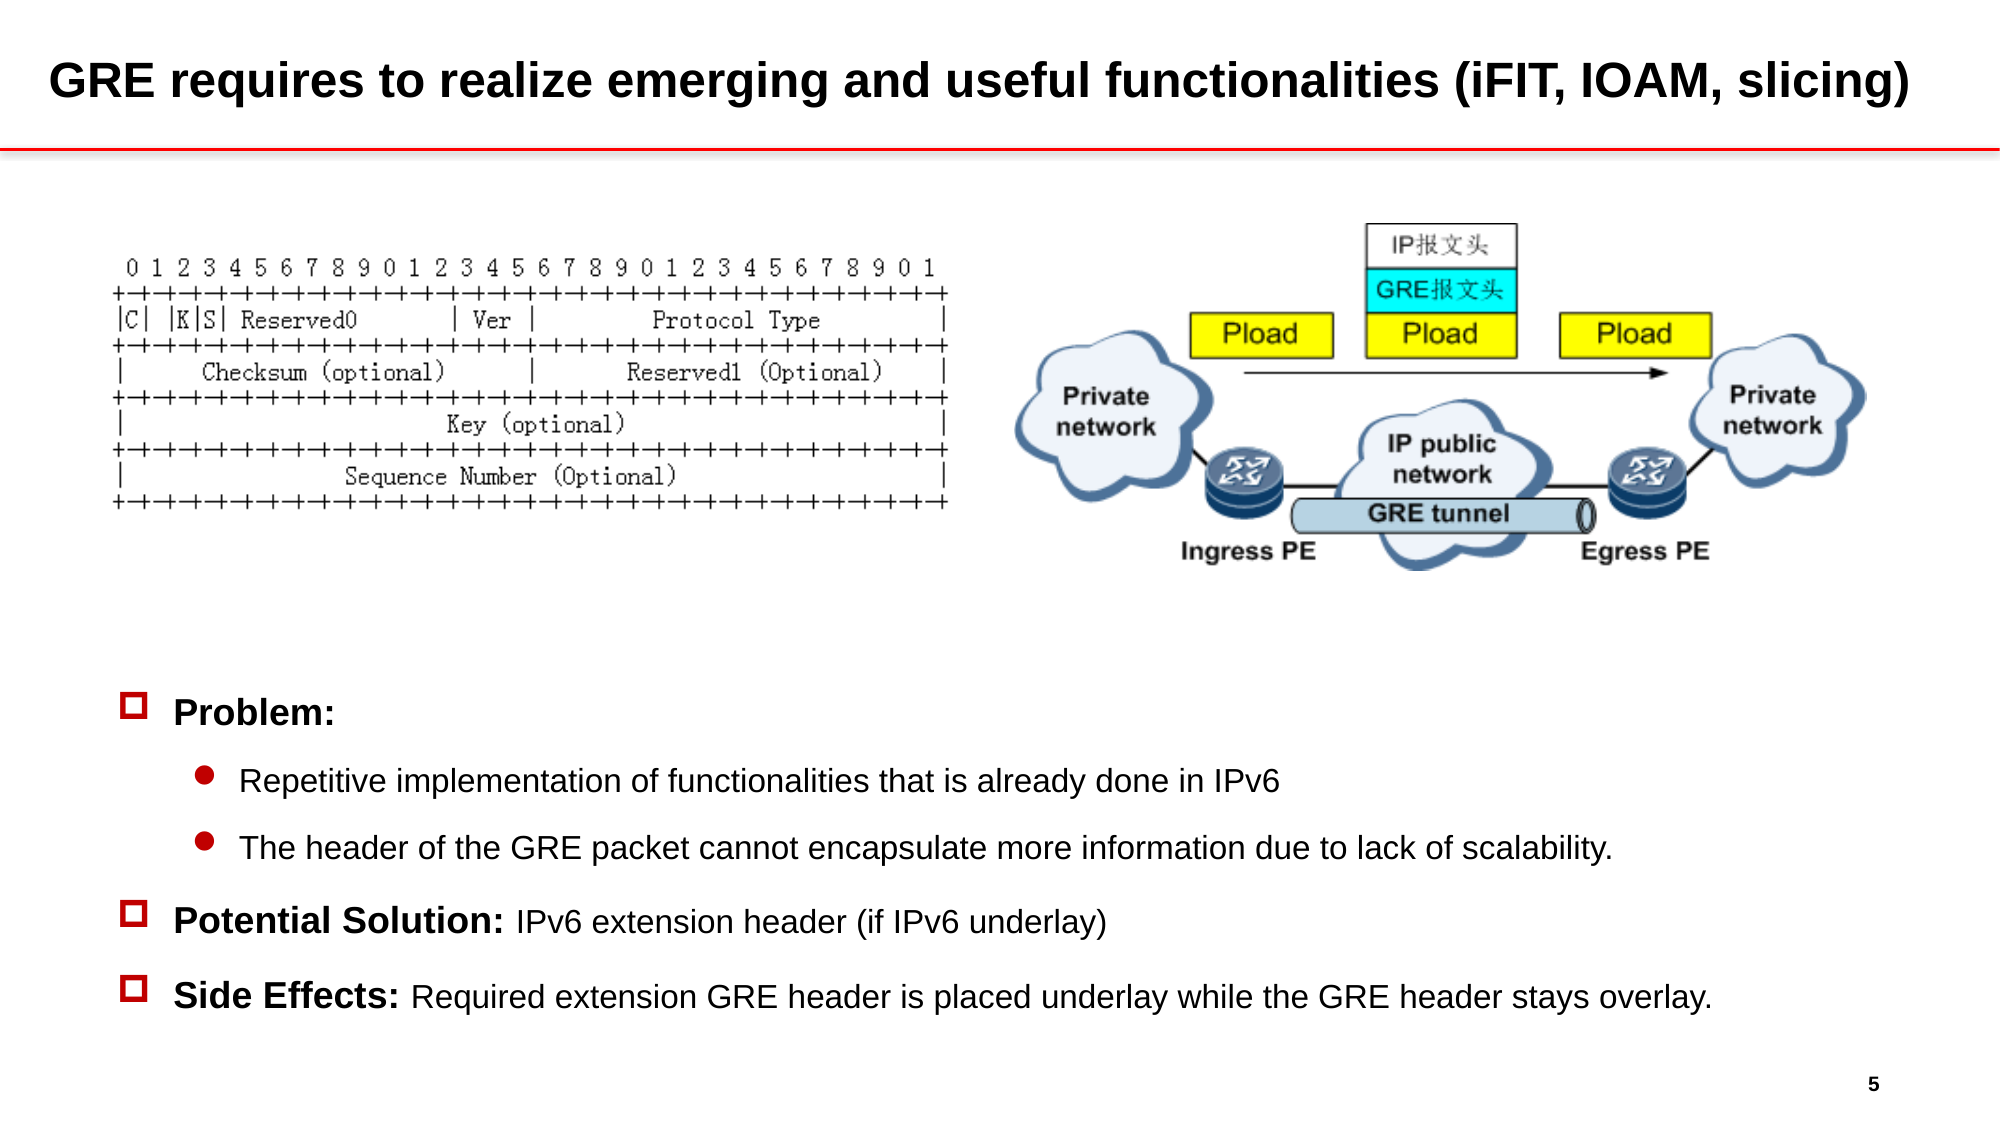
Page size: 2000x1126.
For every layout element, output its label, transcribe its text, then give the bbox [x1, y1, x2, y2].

list Problem: Repetitive implementation of functionalities that is already done in IPv6 The header of the GRE packet cannot encapsulate more information due to lack of scalability. Potential Solution: IPv6 extension header (if IPv6 underlay) Side Effects: Required extension GRE header is placed underlay while the GRE header stays overlay. [102, 658, 1982, 1012]
picture [78, 244, 998, 537]
title GRE requires to realize emerging and useful functionalities (iFIT, IOAM, slicing) [33, 19, 1961, 137]
picture [1014, 223, 1867, 571]
